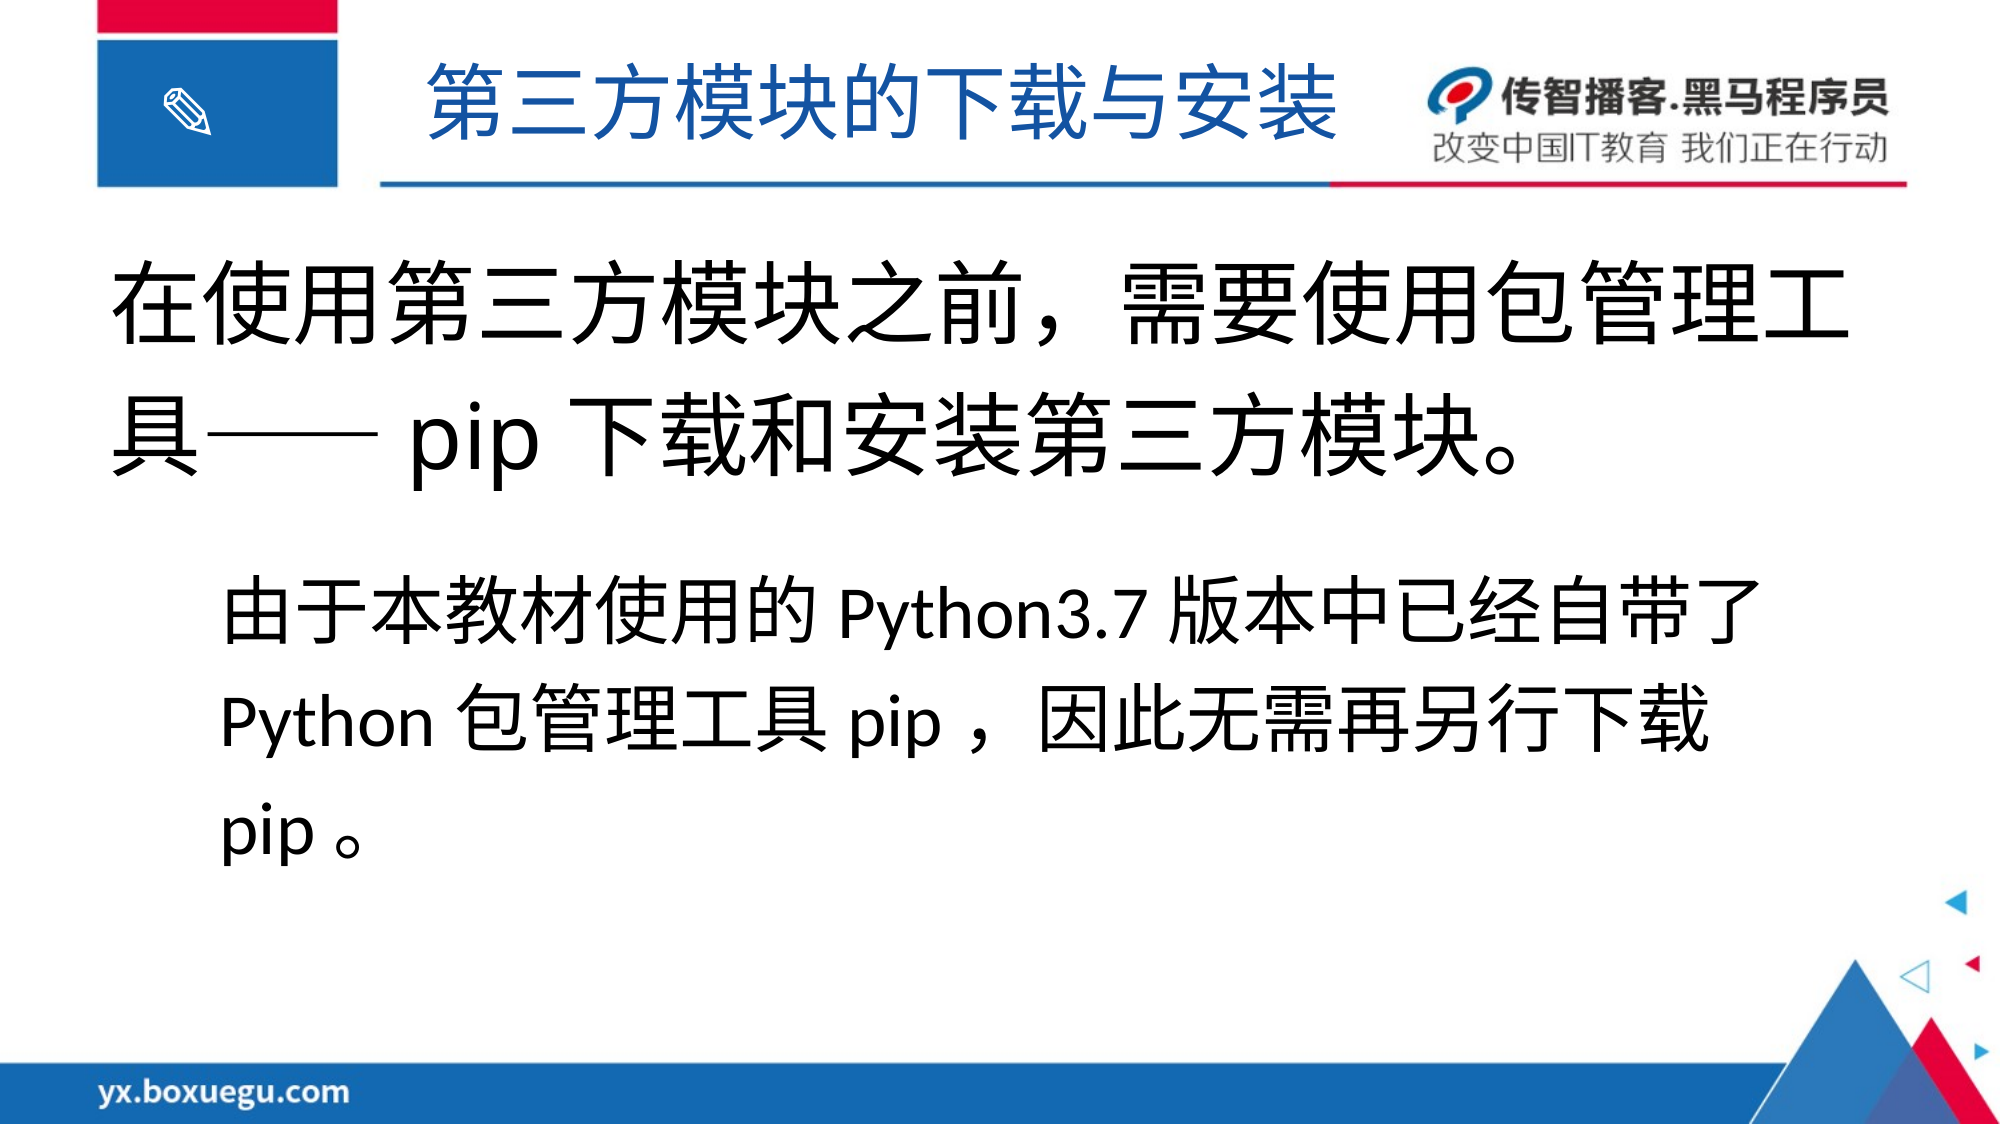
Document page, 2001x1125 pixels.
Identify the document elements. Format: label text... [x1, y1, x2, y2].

text_box 在使用第三方模块之前，需要使用包管理工具——pip下载和安装第三方模块。 [94, 216, 1912, 496]
text_box 第三方模块的下载与安装 [409, 43, 1396, 158]
picture [0, 0, 2000, 1124]
text_box 由于本教材使用的Python3.7版本中已经自带了Python包管理工具pip，因此无需再另行下载pip。 [204, 538, 1828, 877]
